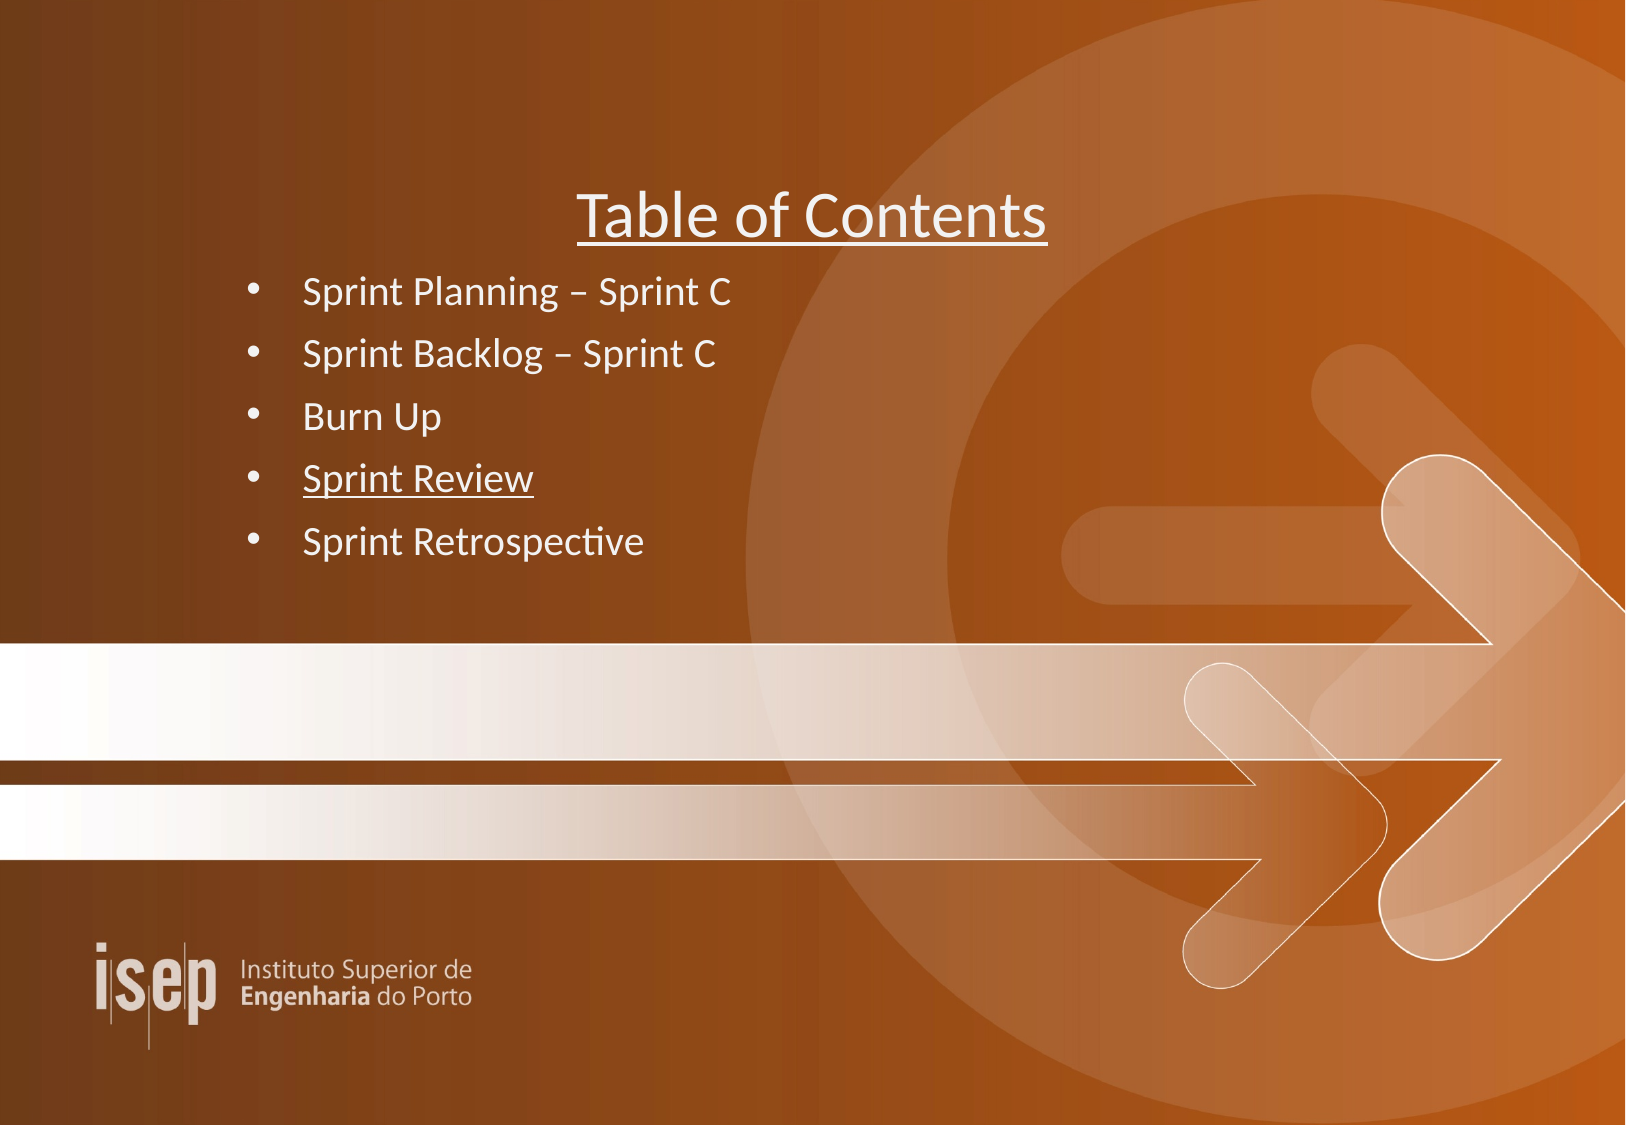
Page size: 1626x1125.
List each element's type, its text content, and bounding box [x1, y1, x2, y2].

picture [0, 0, 1626, 1125]
text_box Table of Contents Sprint Planning – Sprint C Sprint Backlog – Sprint C Burn Up Sprint Review Sprint Retrospective [231, 163, 1394, 572]
